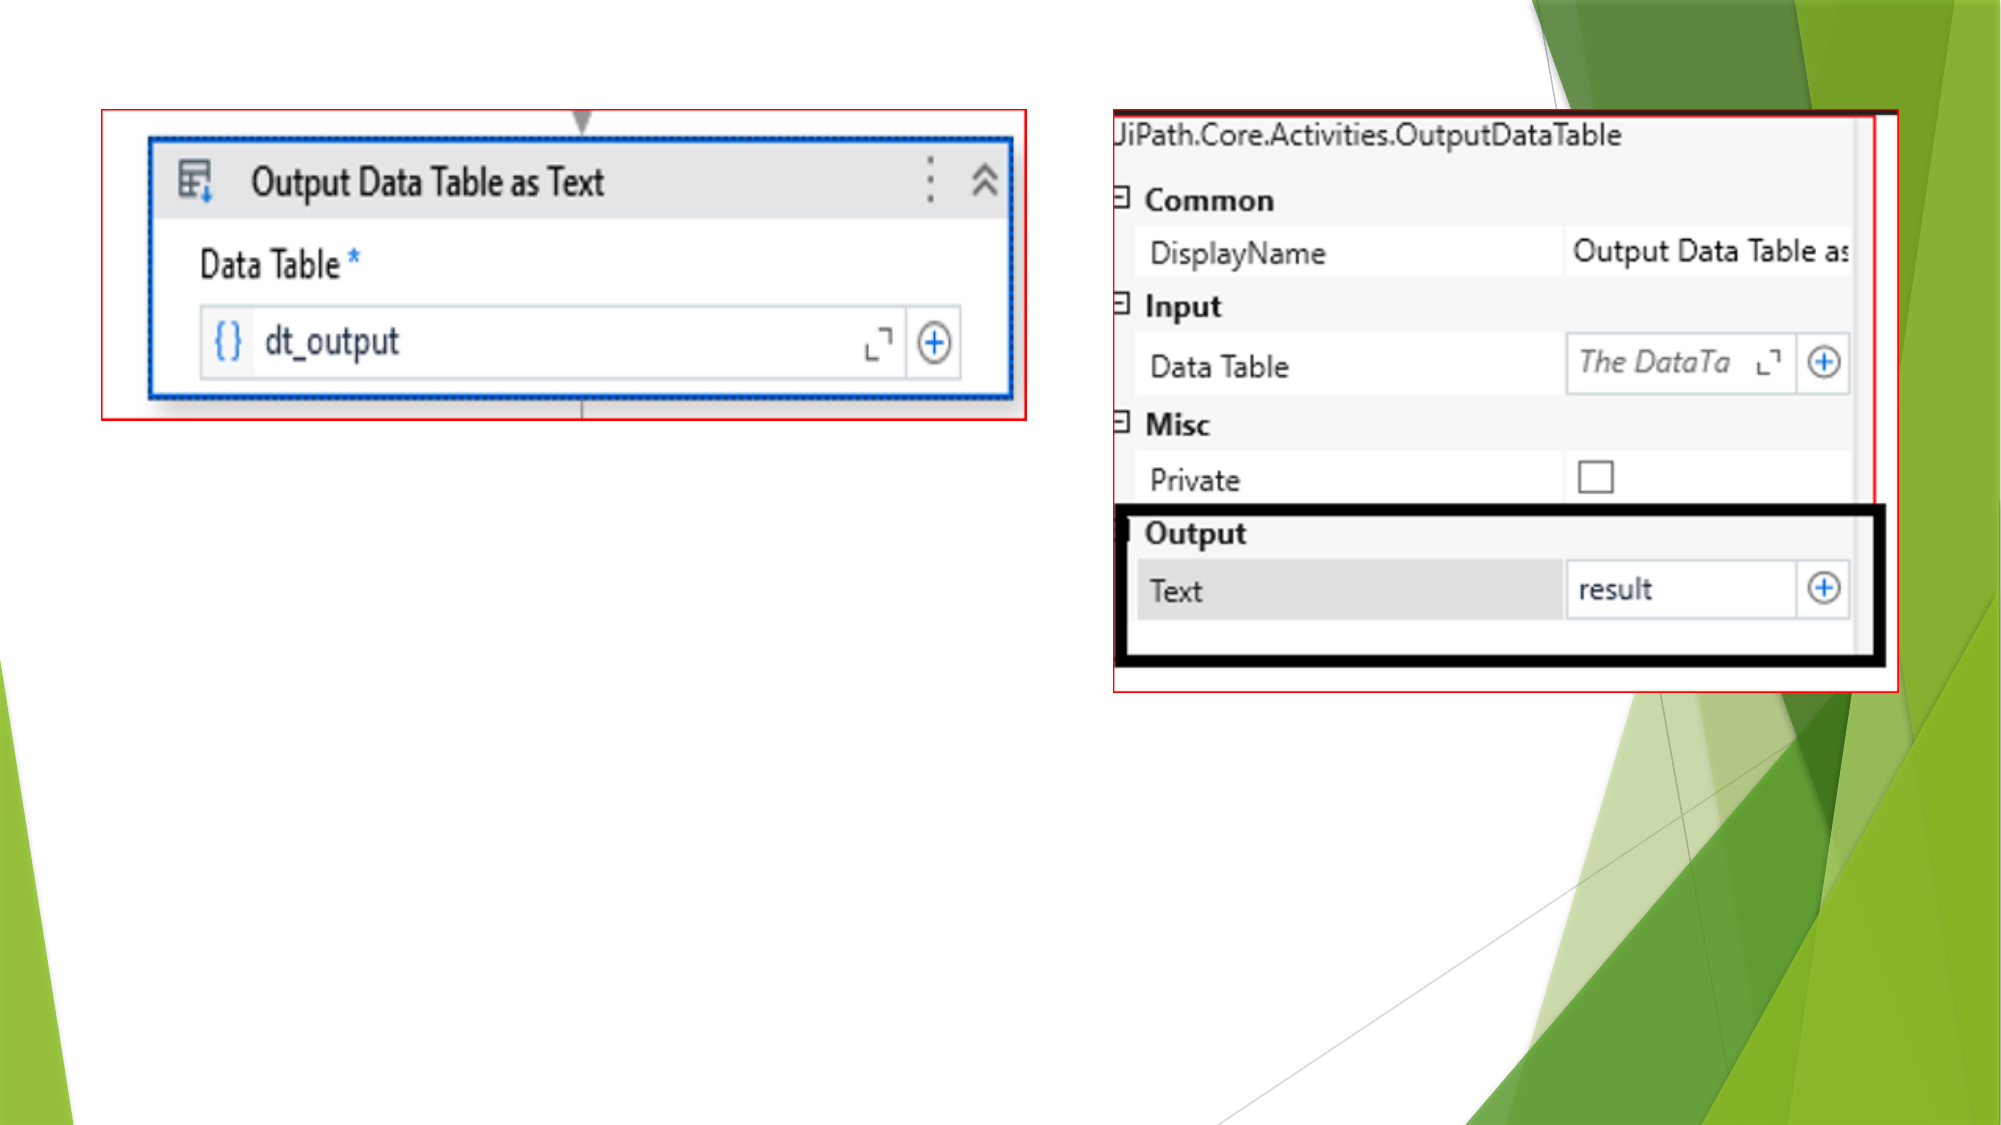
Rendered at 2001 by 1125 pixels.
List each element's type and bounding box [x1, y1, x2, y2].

picture [1113, 108, 1899, 693]
picture [100, 108, 1027, 422]
